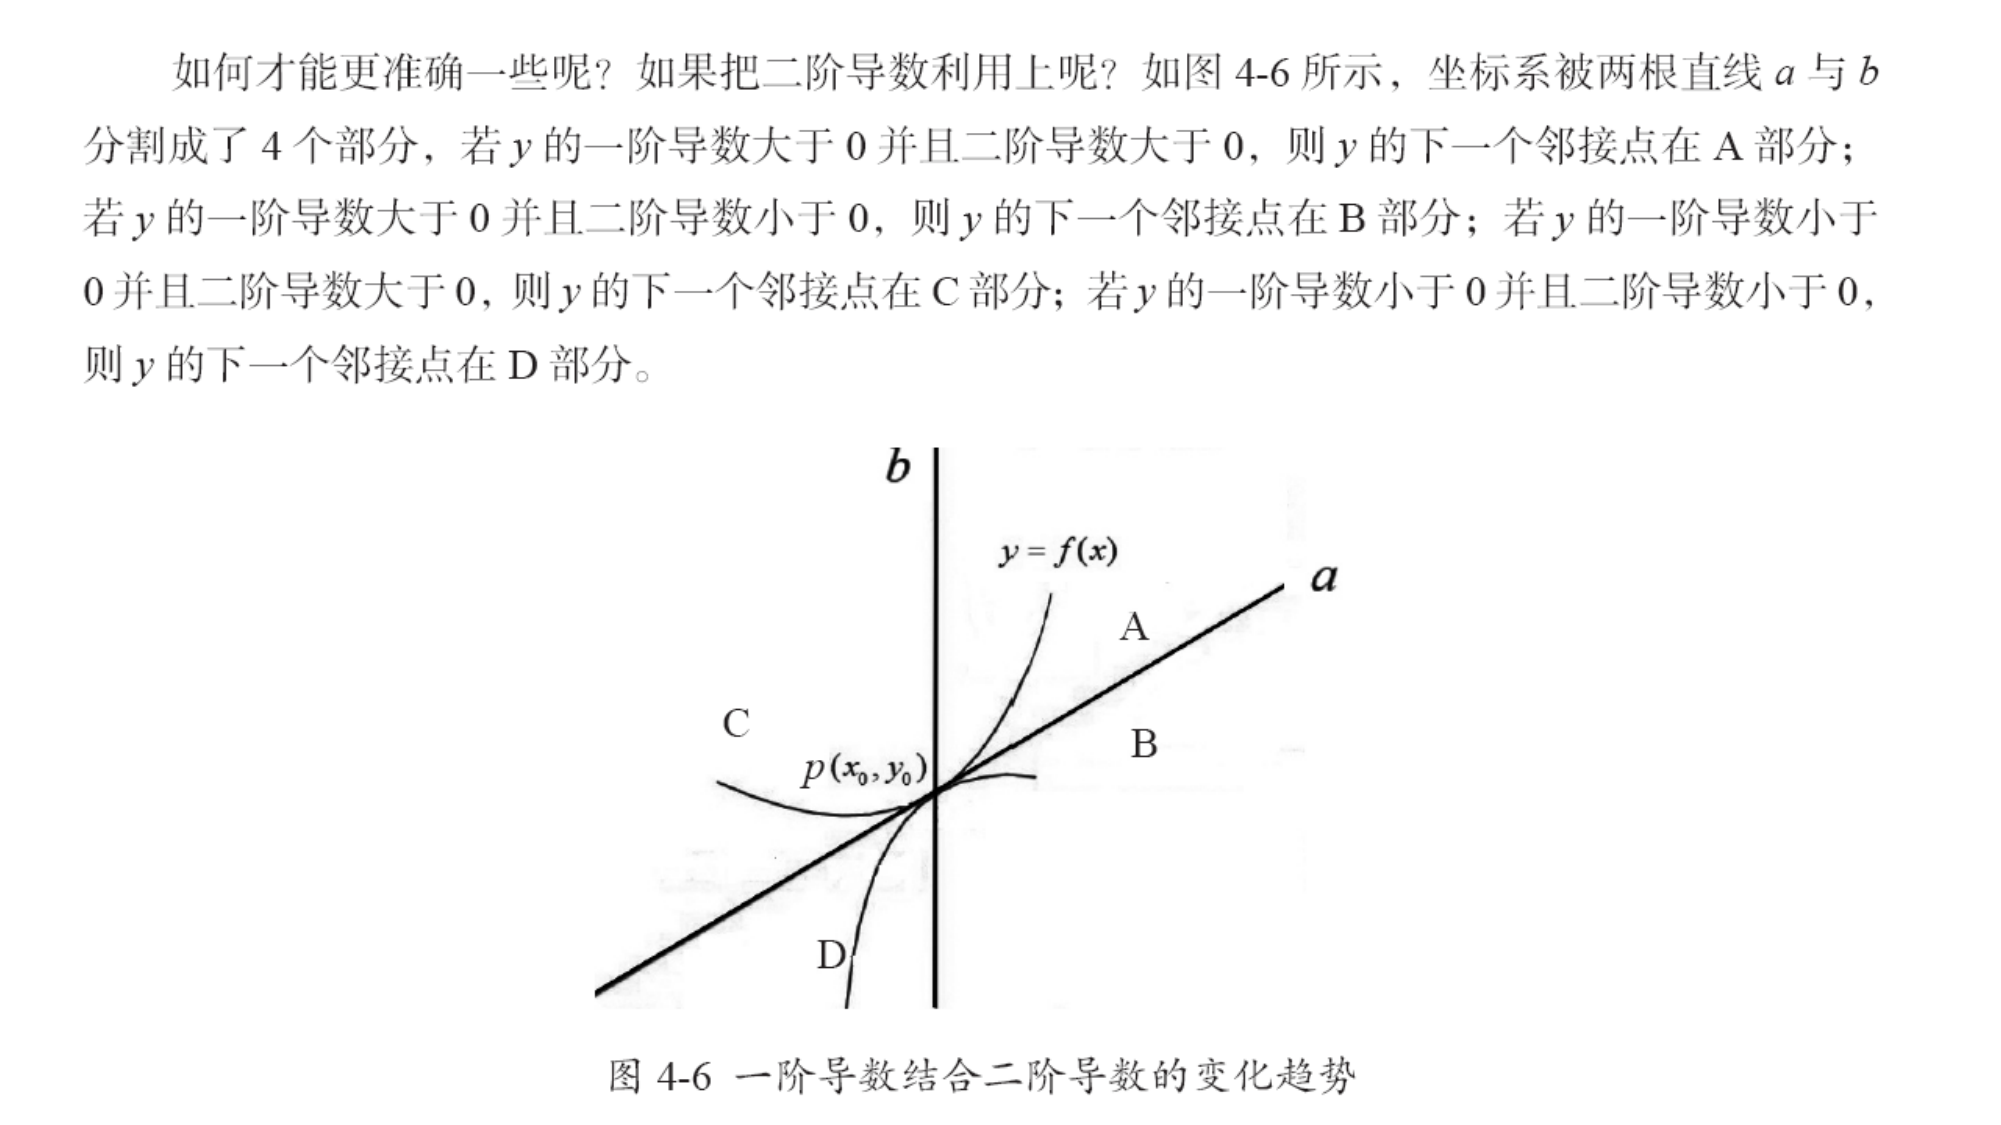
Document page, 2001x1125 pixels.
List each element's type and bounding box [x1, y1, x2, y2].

picture [67, 21, 1933, 1104]
